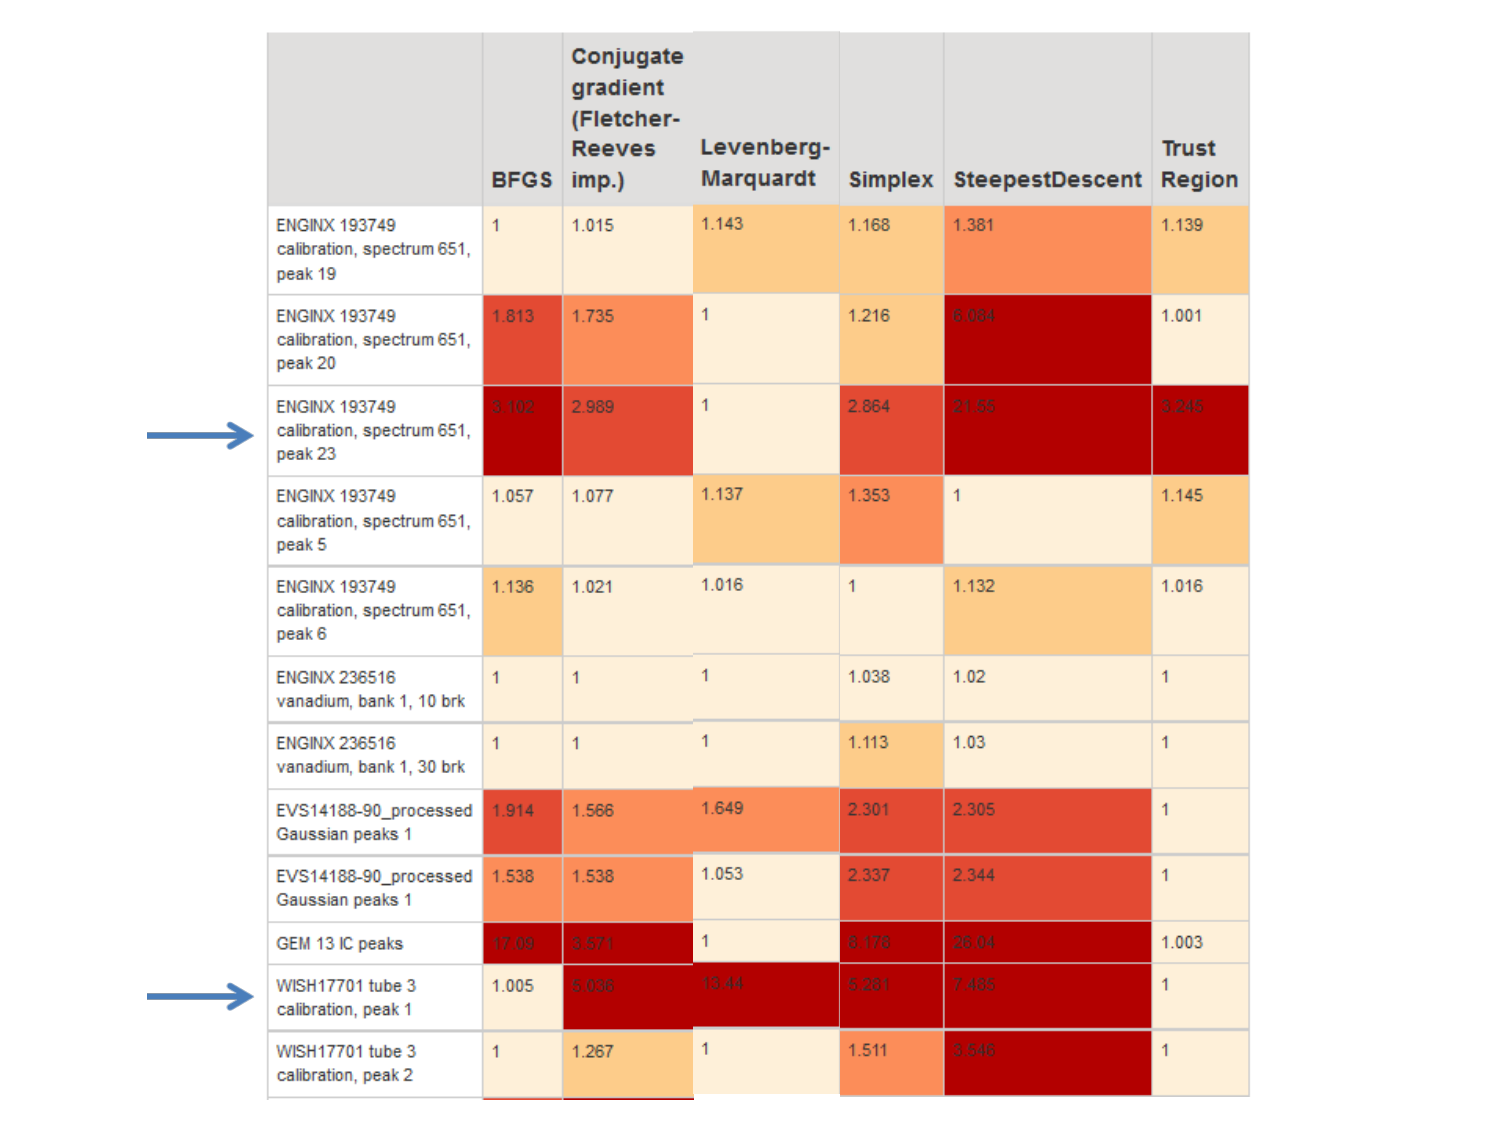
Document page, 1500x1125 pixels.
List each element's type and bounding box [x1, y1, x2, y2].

picture [147, 18, 1259, 1100]
